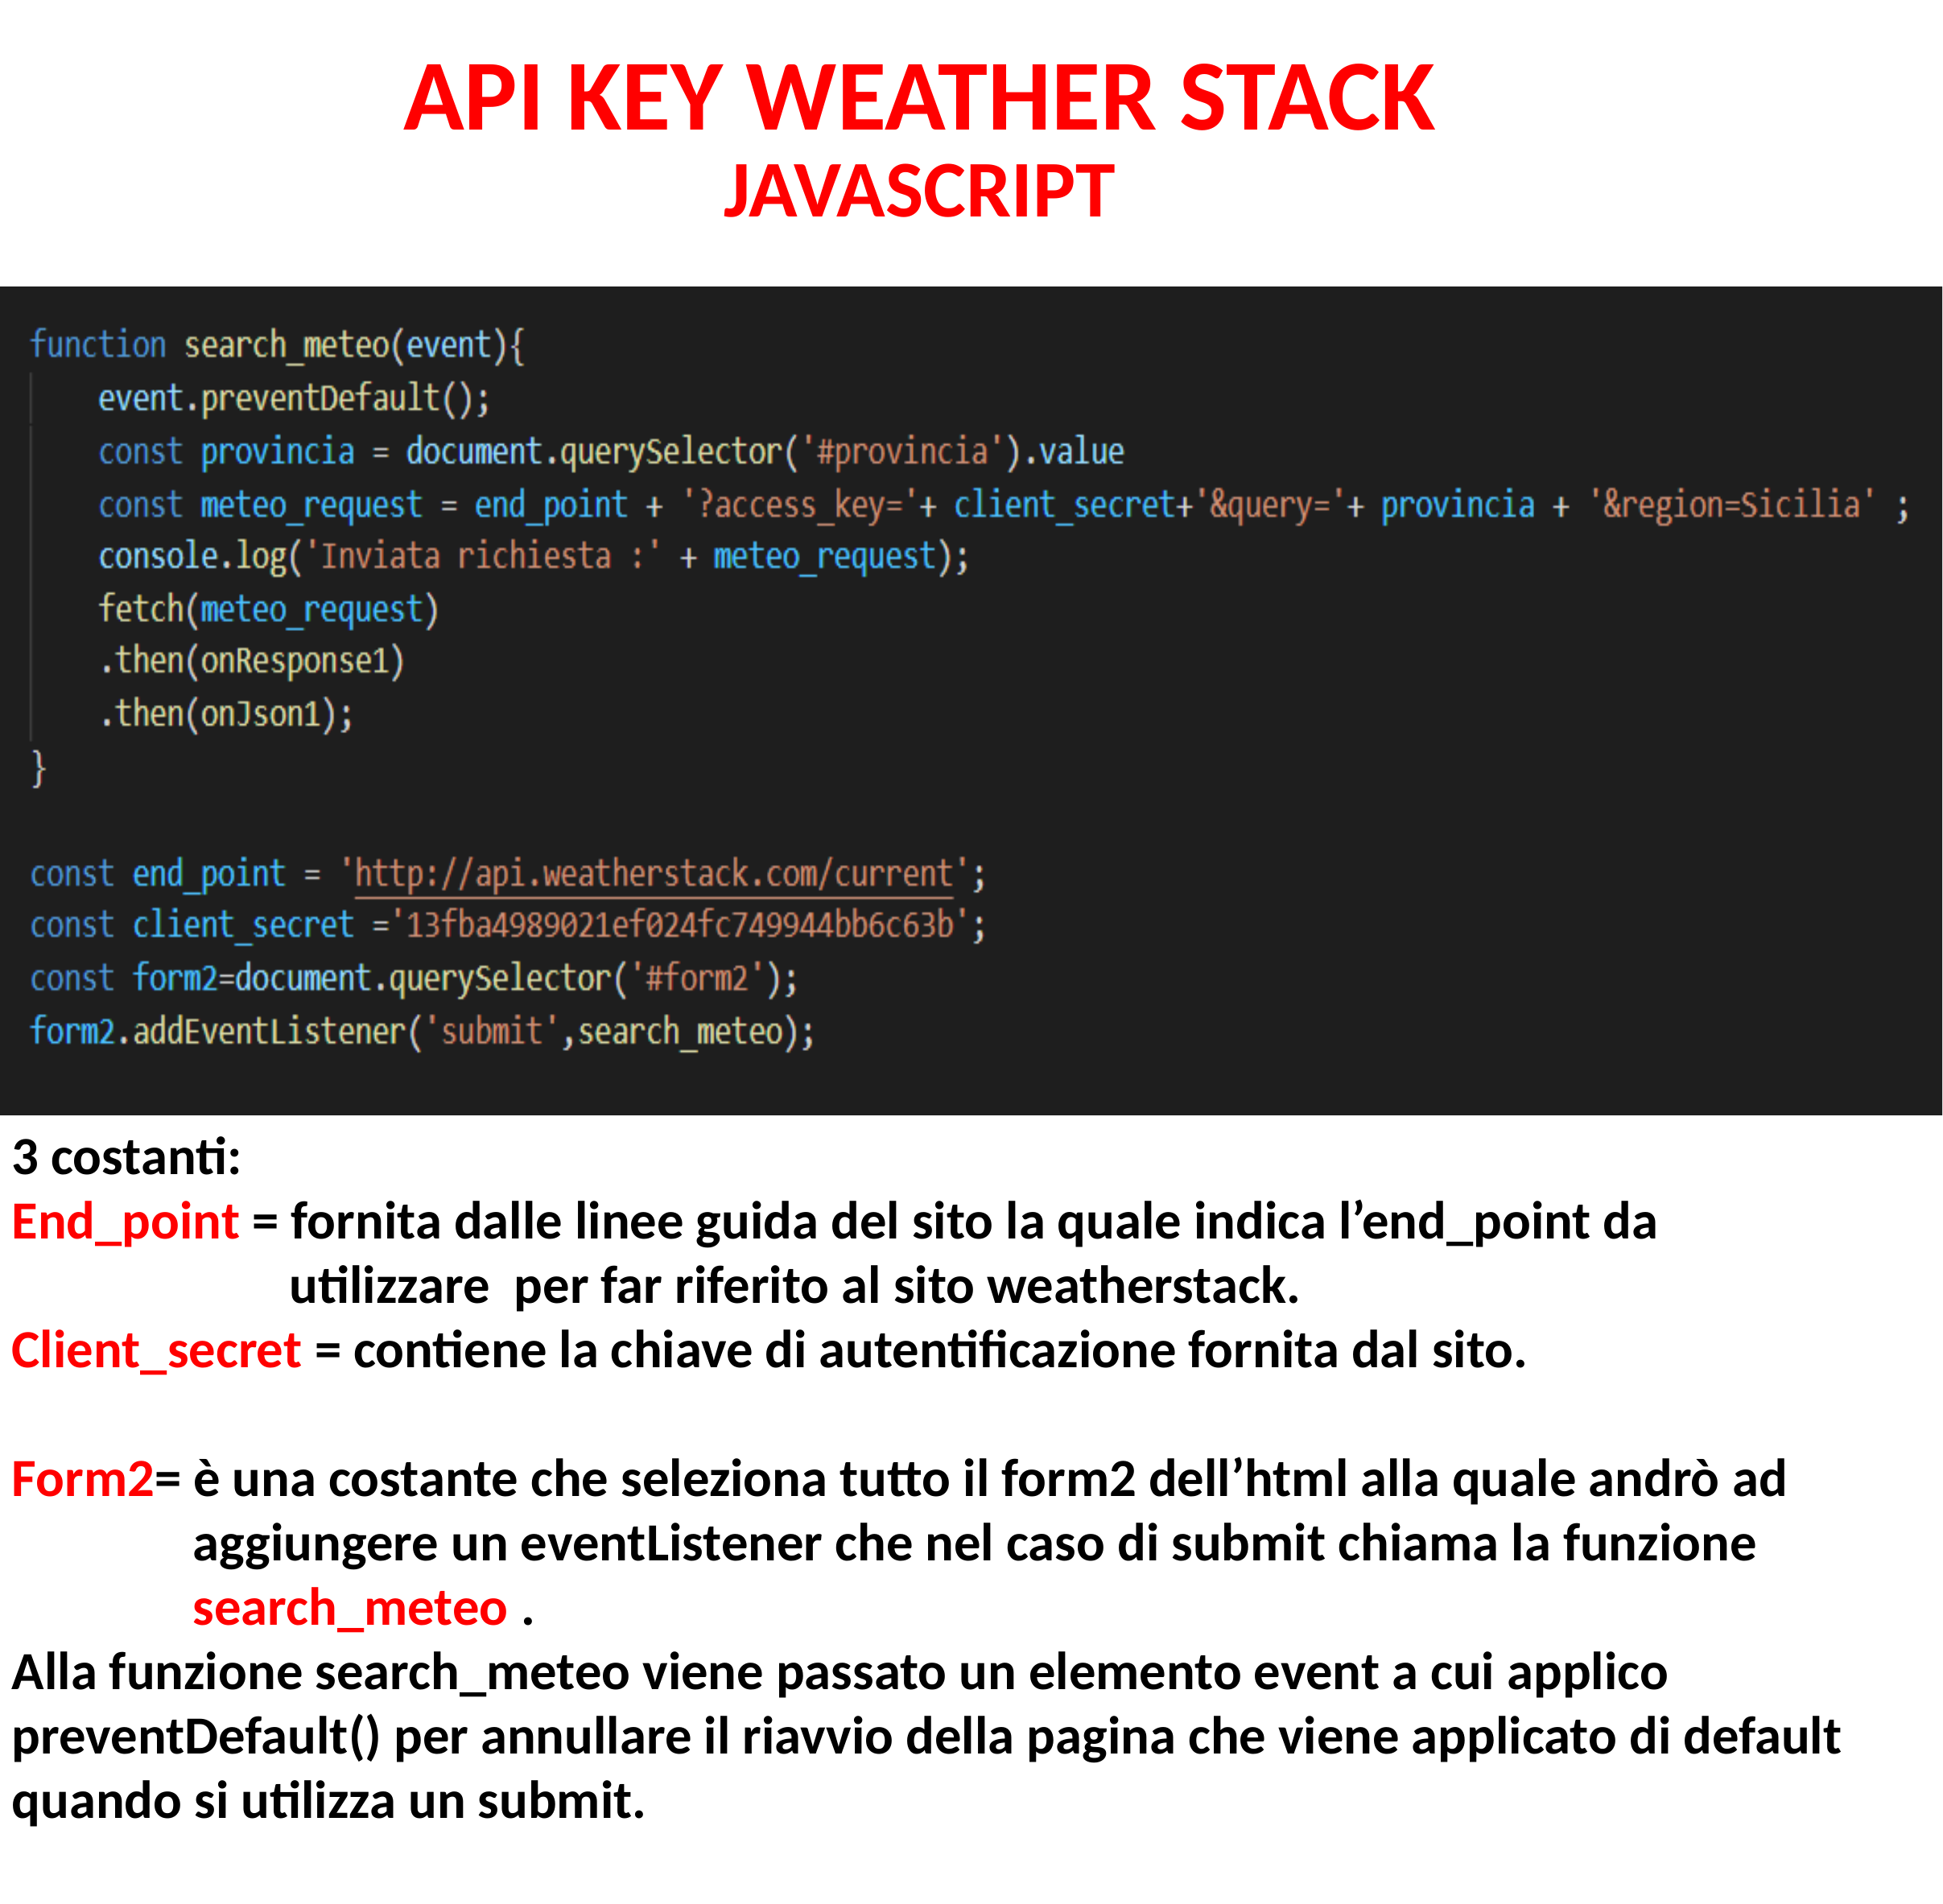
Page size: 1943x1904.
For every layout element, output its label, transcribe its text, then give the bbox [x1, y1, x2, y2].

text_box API KEY WEATHER STACK [109, 23, 1730, 130]
text_box 3 costanti: End_point = fornita dalle linee guida del sito la quale indica l’end_point da utilizzare per far riferito al sito weatherstack. Client_secret = contiene la chiave di autentificazione fornita dal sito. Form2= è una costante che seleziona tutto il form2 dell’html alla quale andrò ad aggiungere un eventListener che nel caso di submit chiama la funzione search_meteo . Alla funzione search_meteo viene passato un elemento event a cui applico preventDefault() per annullare il riavvio della pagina che viene applicato di default quando si utilizza un submit. [0, 1115, 1943, 1836]
text_box JAVASCRIPT [109, 130, 1730, 239]
picture [0, 286, 1943, 1115]
